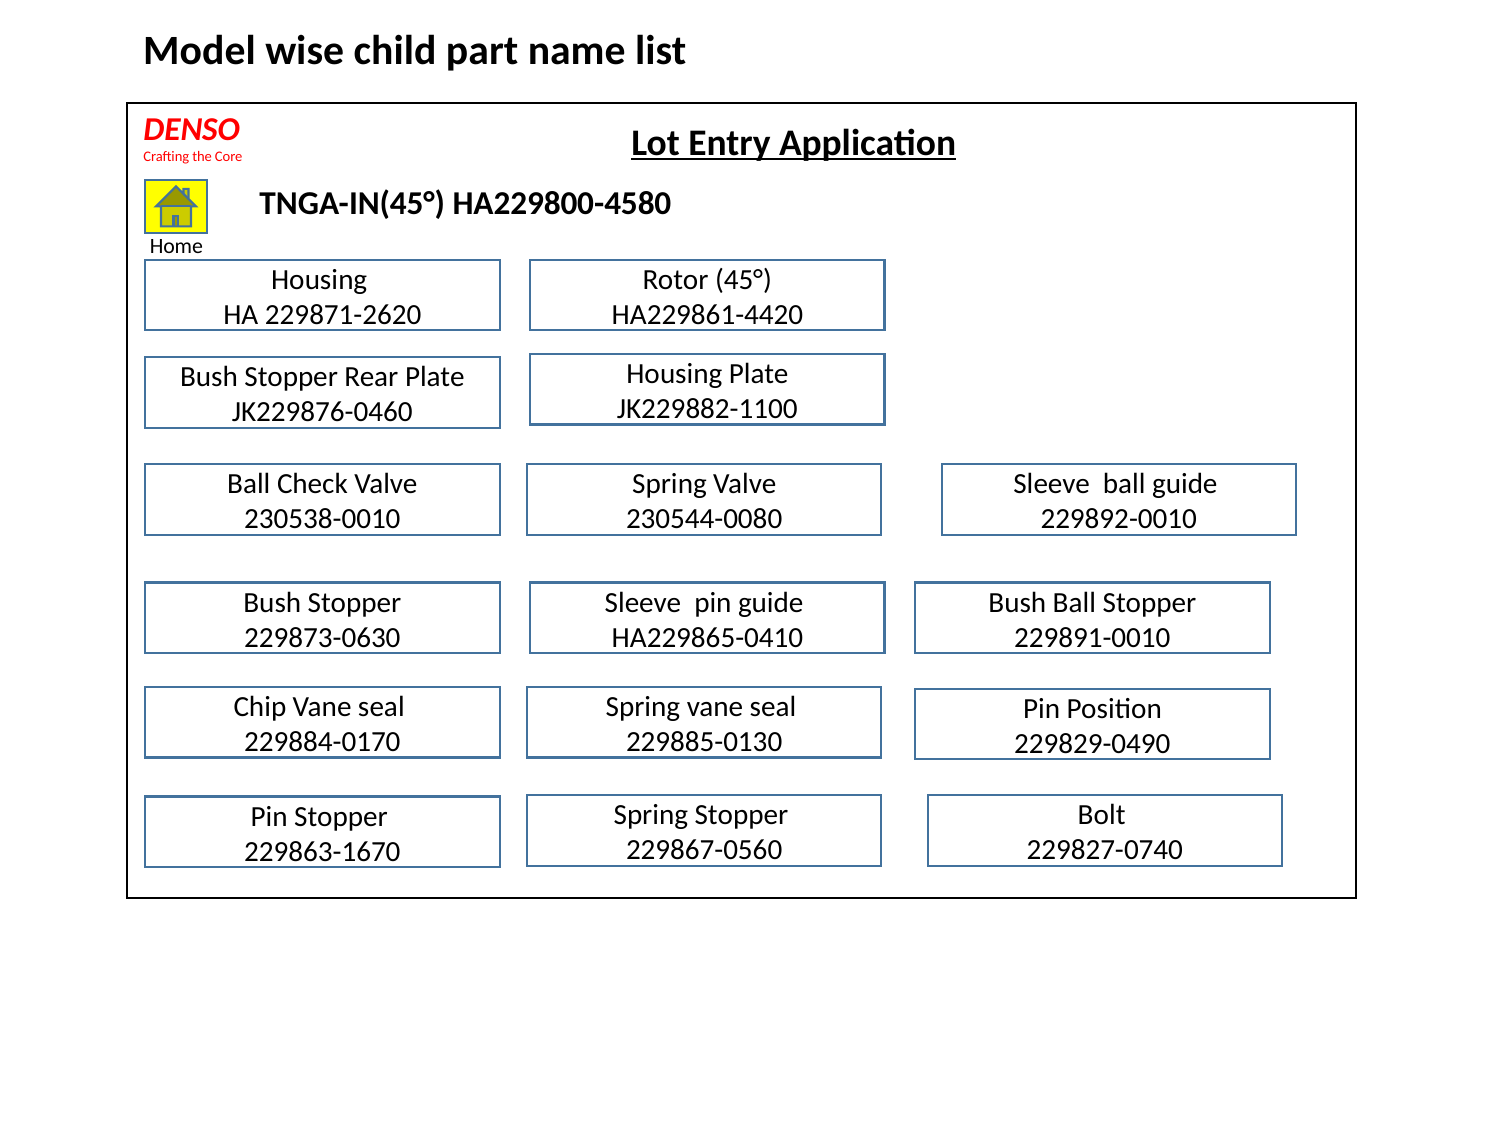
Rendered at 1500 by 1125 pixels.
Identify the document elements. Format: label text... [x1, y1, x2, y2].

text_box Bolt 229827-0740 [927, 794, 1283, 867]
text_box Lot Entry Application [616, 110, 972, 171]
text_box Ball Check Valve 230538-0010 [144, 463, 501, 536]
text_box Pin Stopper 229863-1670 [144, 795, 501, 868]
text_box Bush Stopper Rear Plate JK229876-0460 [144, 356, 501, 429]
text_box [126, 179, 226, 268]
text_box TNGA-IN(45°) HA229800-4580 [218, 173, 713, 229]
text_box Sleeve pin guide HA229865-0410 [529, 581, 886, 654]
text_box [126, 102, 1357, 899]
text_box Spring Valve 230544-0080 [526, 463, 882, 536]
text_box Housing HA 229871-2620 [144, 259, 501, 331]
text_box Model wise child part name list [128, 15, 702, 80]
text_box Sleeve ball guide 229892-0010 [941, 463, 1297, 536]
text_box Spring vane seal 229885-0130 [526, 686, 882, 759]
text_box Spring Stopper 229867-0560 [526, 794, 882, 867]
text_box DENSO Crafting the Core [128, 99, 258, 172]
text_box Housing Plate JK229882-1100 [529, 353, 886, 426]
text_box Rotor (45°) HA229861-4420 [529, 259, 886, 331]
text_box Bush Ball Stopper 229891-0010 [914, 581, 1271, 654]
text_box Chip Vane seal 229884-0170 [144, 686, 501, 759]
text_box Pin Position 229829-0490 [914, 688, 1271, 760]
text_box Bush Stopper 229873-0630 [144, 581, 501, 654]
